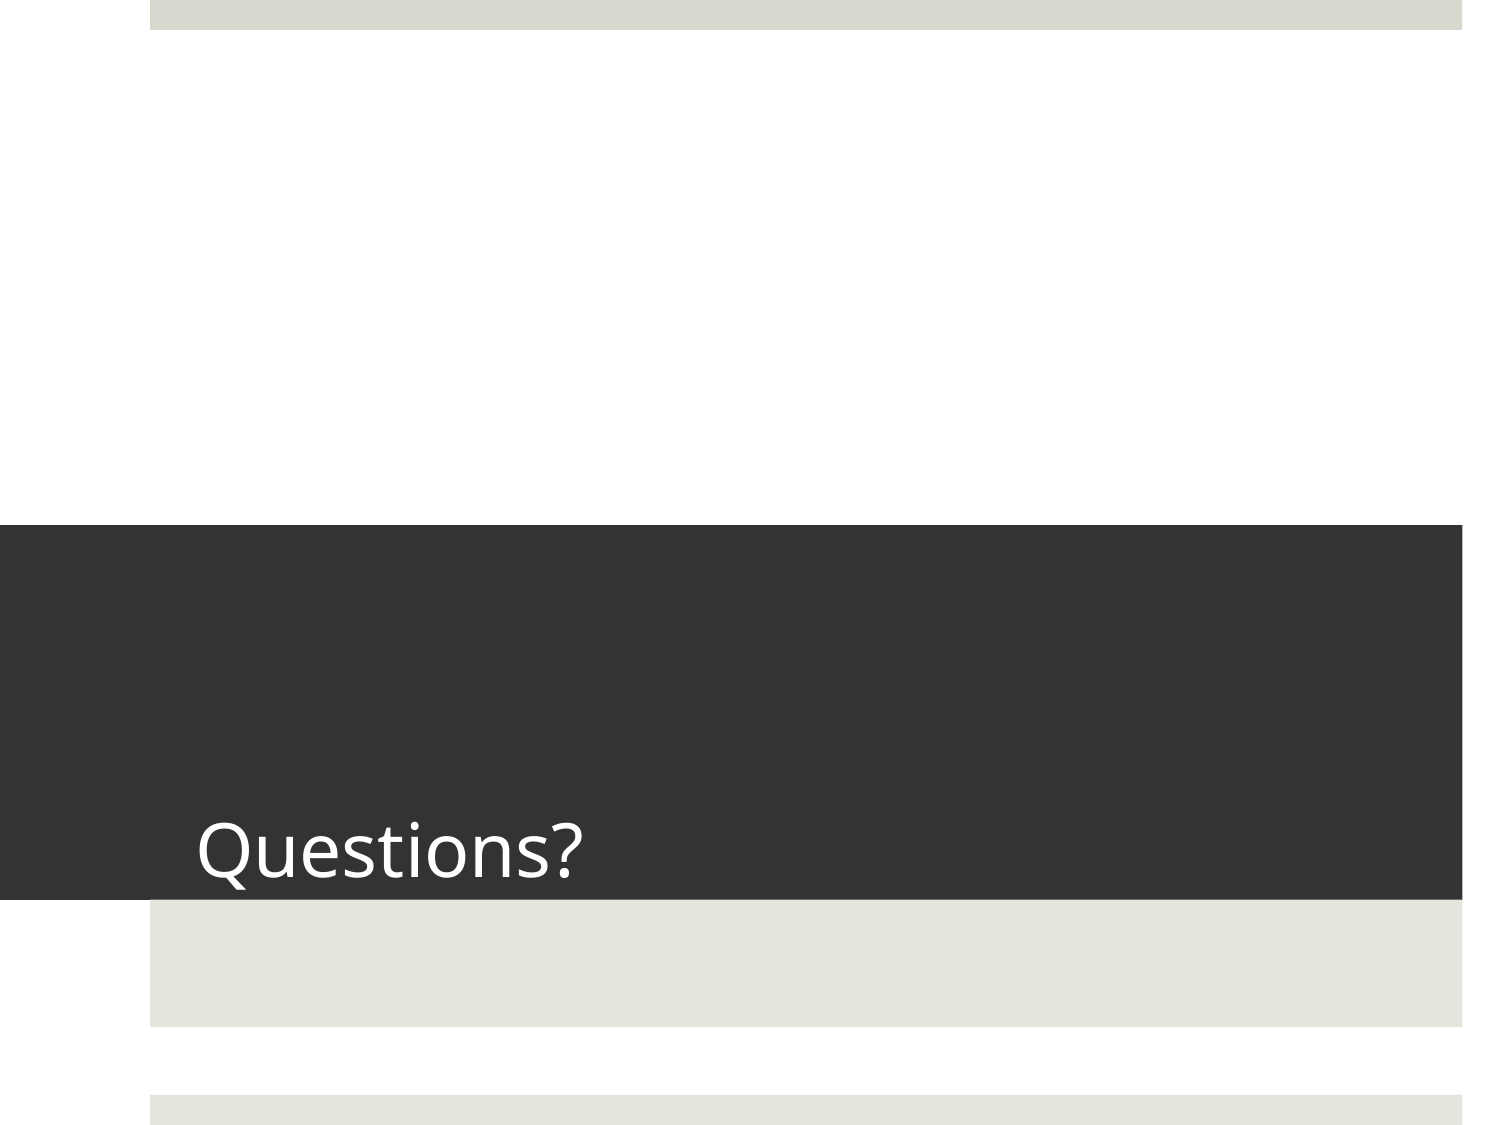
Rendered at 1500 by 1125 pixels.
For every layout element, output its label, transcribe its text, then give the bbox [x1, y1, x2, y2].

list [150, 899, 1463, 1028]
title Questions? [0, 525, 1463, 900]
